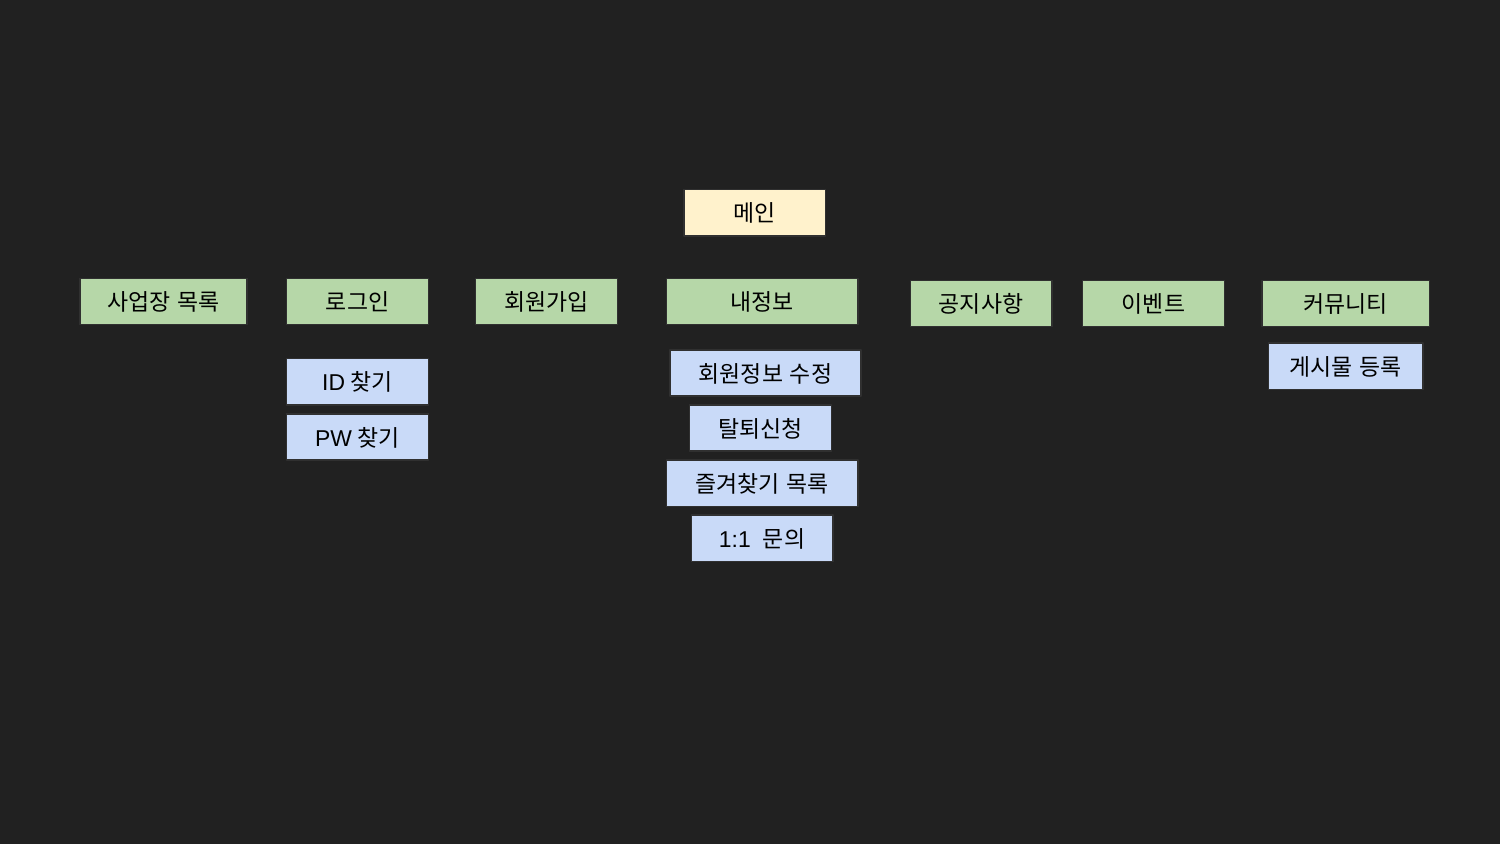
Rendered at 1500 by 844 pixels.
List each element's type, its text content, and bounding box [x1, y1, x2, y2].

text_box 사업장 목록 [79, 278, 248, 325]
text_box 탈퇴신청 [689, 404, 832, 452]
text_box 회원정보 수정 [669, 349, 862, 397]
text_box 게시물 등록 [1268, 343, 1424, 390]
text_box 메인 [683, 189, 826, 236]
text_box 공지사항 [910, 280, 1053, 327]
text_box 내정보 [666, 278, 858, 325]
text_box 즐겨찾기 목록 [666, 460, 858, 507]
text_box 1:1 문의 [691, 515, 834, 562]
text_box 로그인 [286, 278, 429, 325]
text_box ID찾기 [286, 358, 429, 405]
text_box PW찾기 [286, 413, 429, 460]
text_box 커뮤니티 [1262, 280, 1430, 327]
text_box 회원가입 [475, 278, 618, 325]
text_box 이벤트 [1082, 280, 1225, 327]
